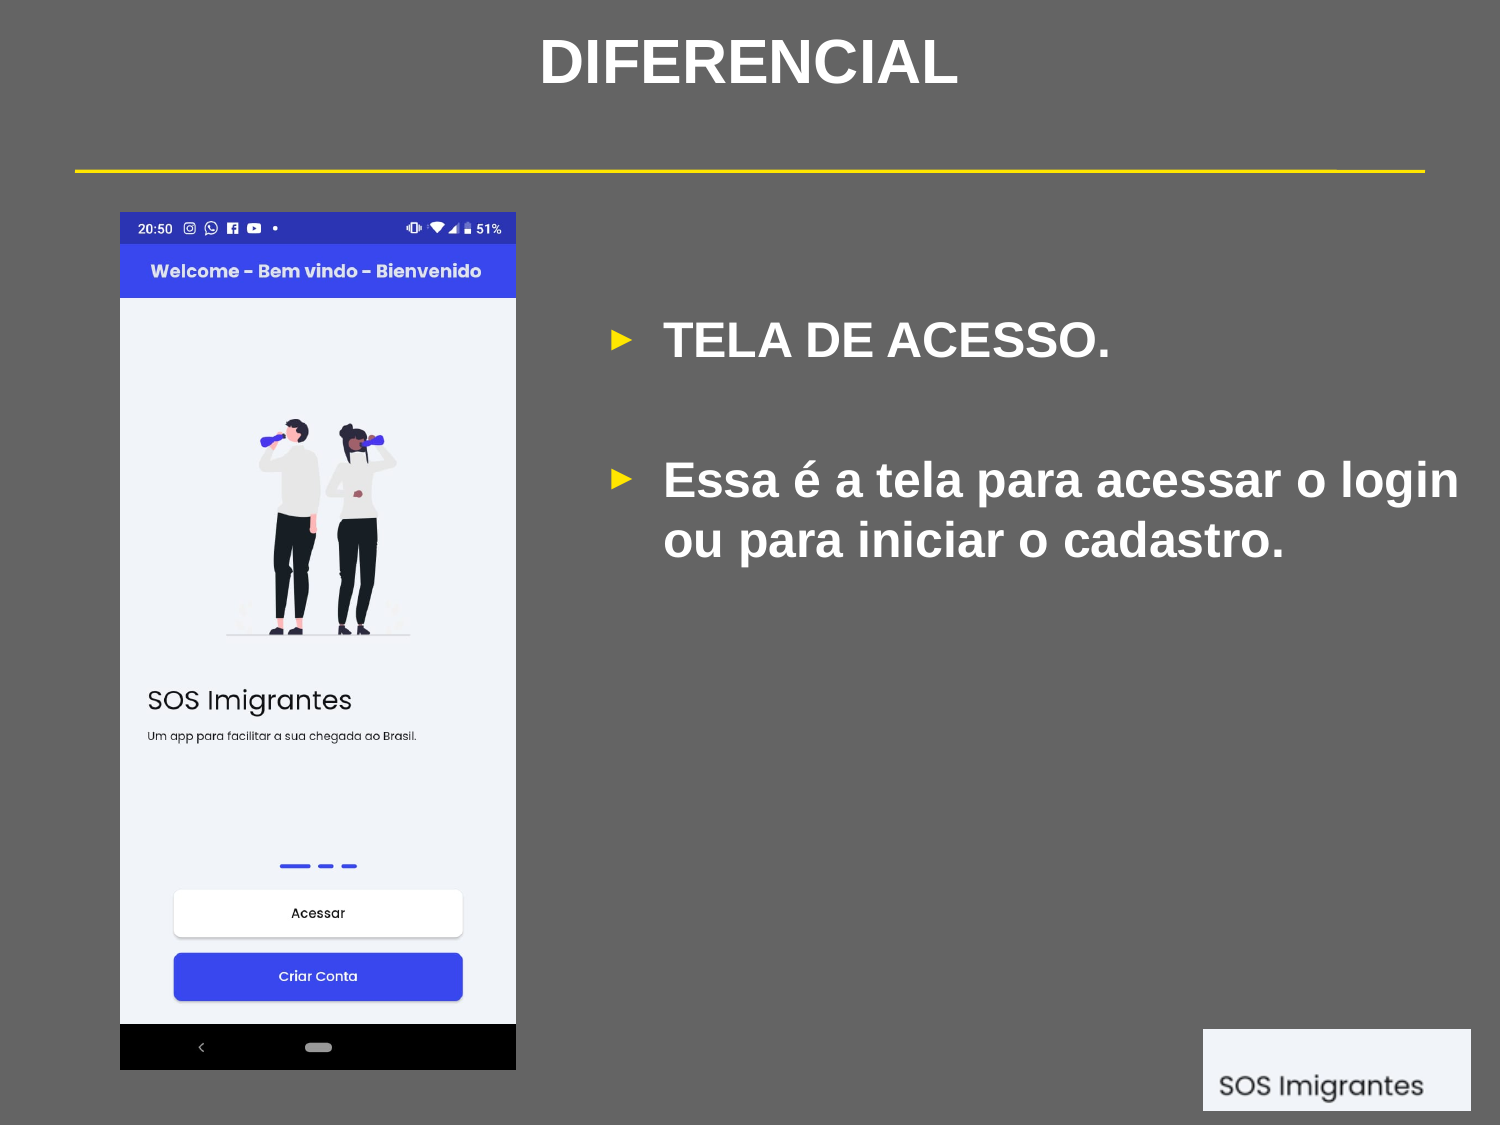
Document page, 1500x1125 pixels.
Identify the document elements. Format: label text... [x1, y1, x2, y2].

picture [1202, 1029, 1471, 1111]
title DIFERENCIAL [75, 33, 1426, 175]
picture [119, 212, 516, 1071]
list TELA DE ACESSO. Essa é a tela para acessar o login ou para iniciar o cadastro. [604, 307, 1471, 1002]
